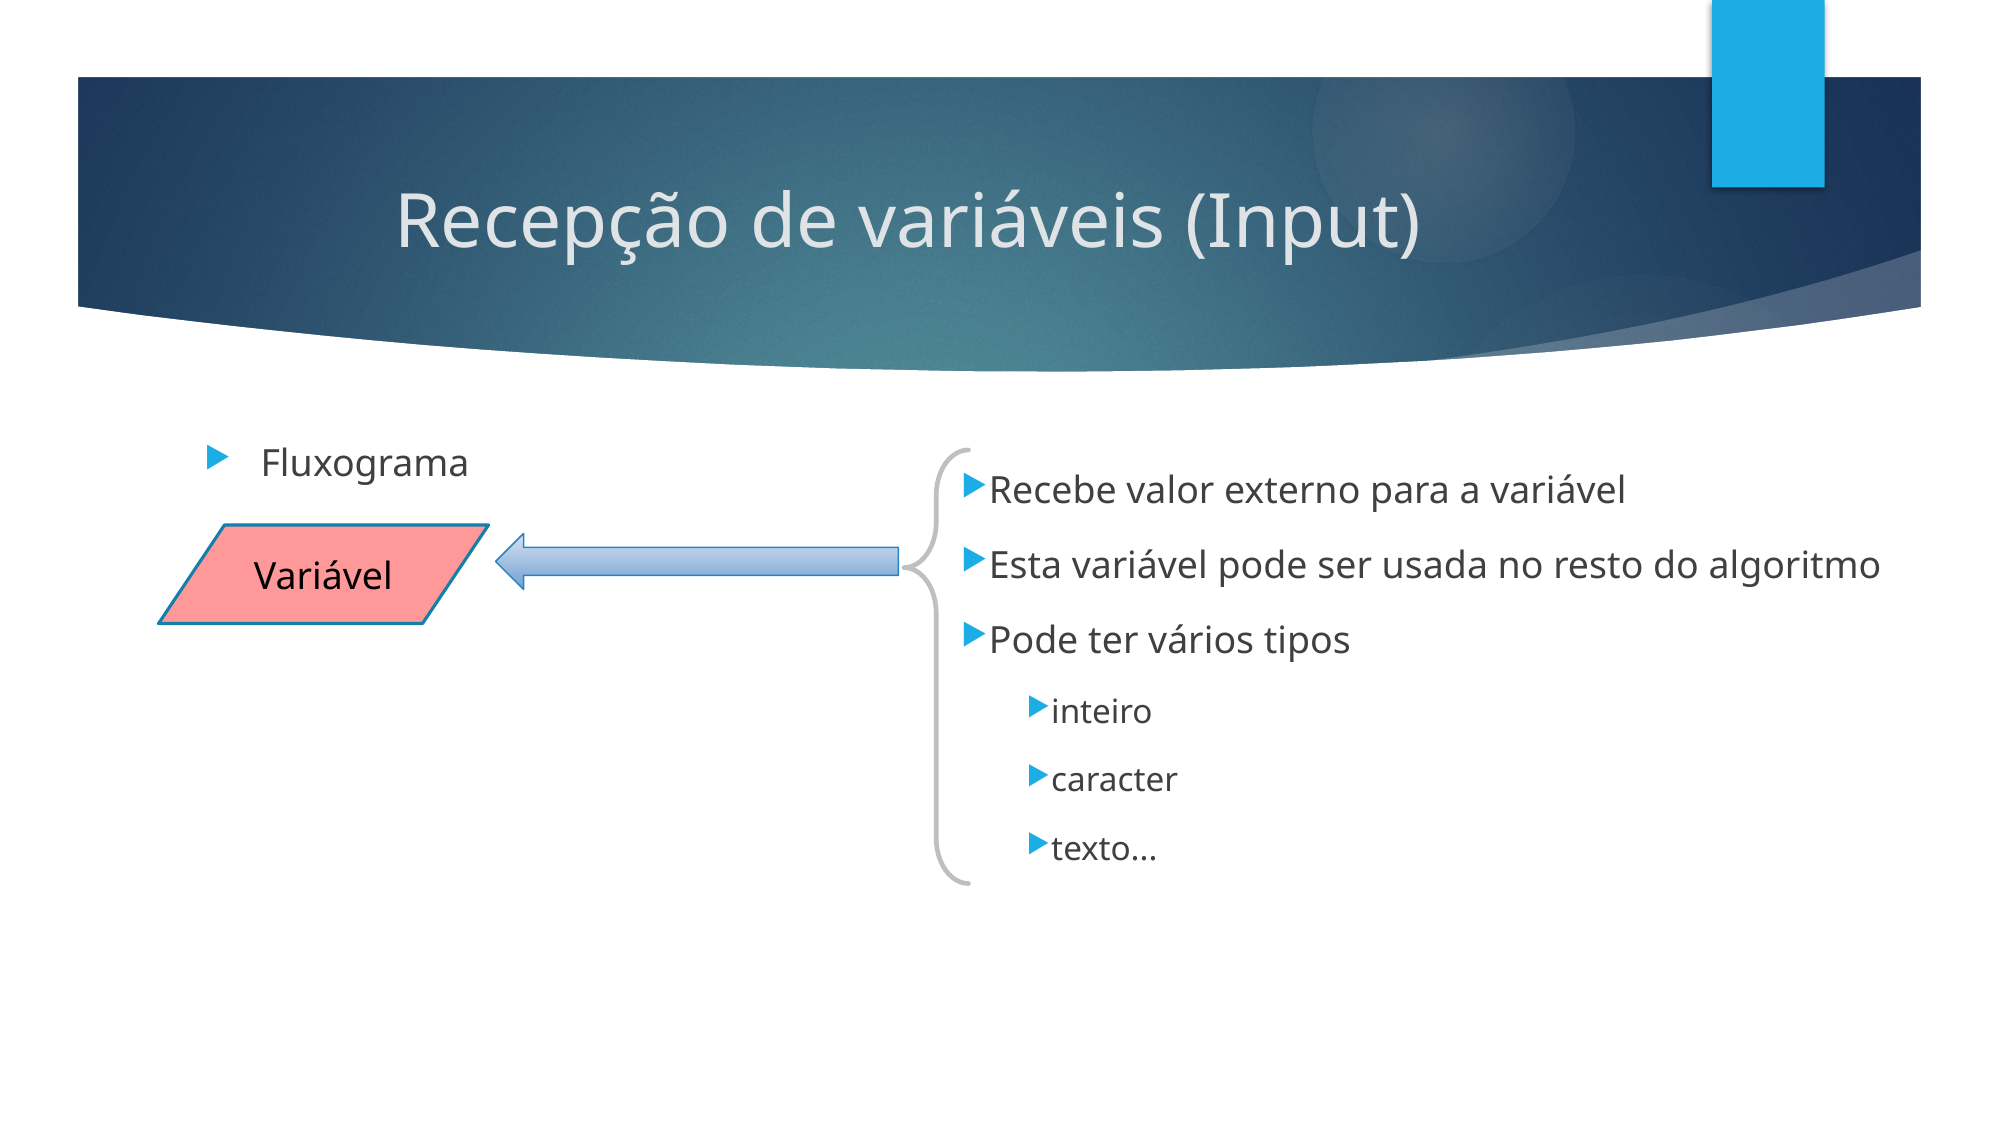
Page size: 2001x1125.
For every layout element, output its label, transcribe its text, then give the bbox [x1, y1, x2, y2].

list Fluxograma [189, 431, 981, 992]
text_box Variável [157, 523, 490, 626]
text_box [903, 449, 970, 885]
title Recepção de variáveis (Input) [189, 159, 1627, 276]
text_box [495, 532, 900, 591]
list Recebe valor externo para a variável Esta variável pode ser usada no resto do algoritmo Pode ter vários tipos inteiro caracter texto... [946, 450, 1946, 960]
